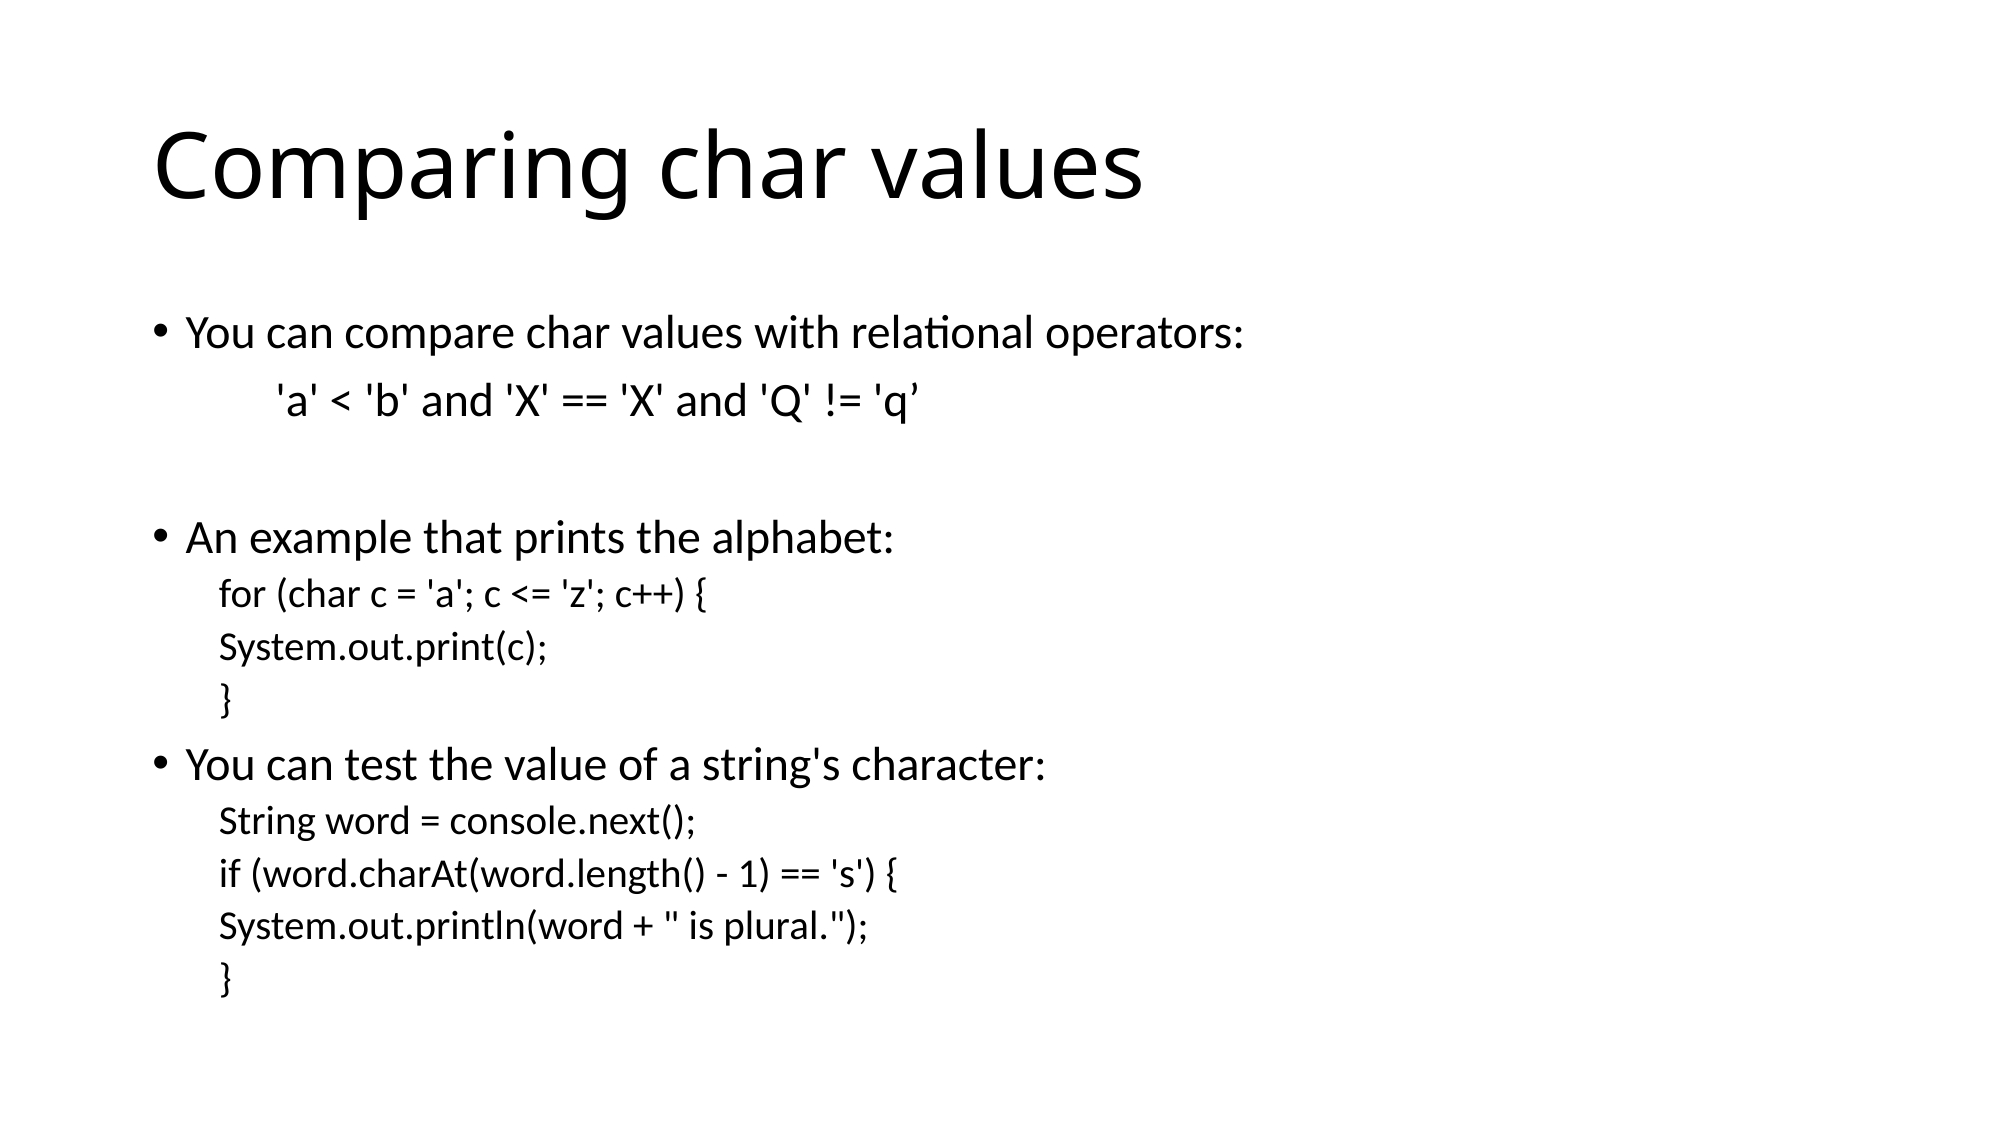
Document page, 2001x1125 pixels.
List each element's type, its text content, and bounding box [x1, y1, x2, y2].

title Comparing char values [137, 59, 1863, 278]
list You can compare char values with relational operators: 'a' < 'b' and 'X' == 'X' and 'Q' != 'q’ An example that prints the alphabet: for (char c = 'a'; c <= 'z'; c++) { System.out.print(c); } You can test the value of a string's character: String word = console.next(); if (word.charAt(word.length() - 1) == 's') { System.out.println(word + " is plural."); } [137, 299, 1863, 1014]
